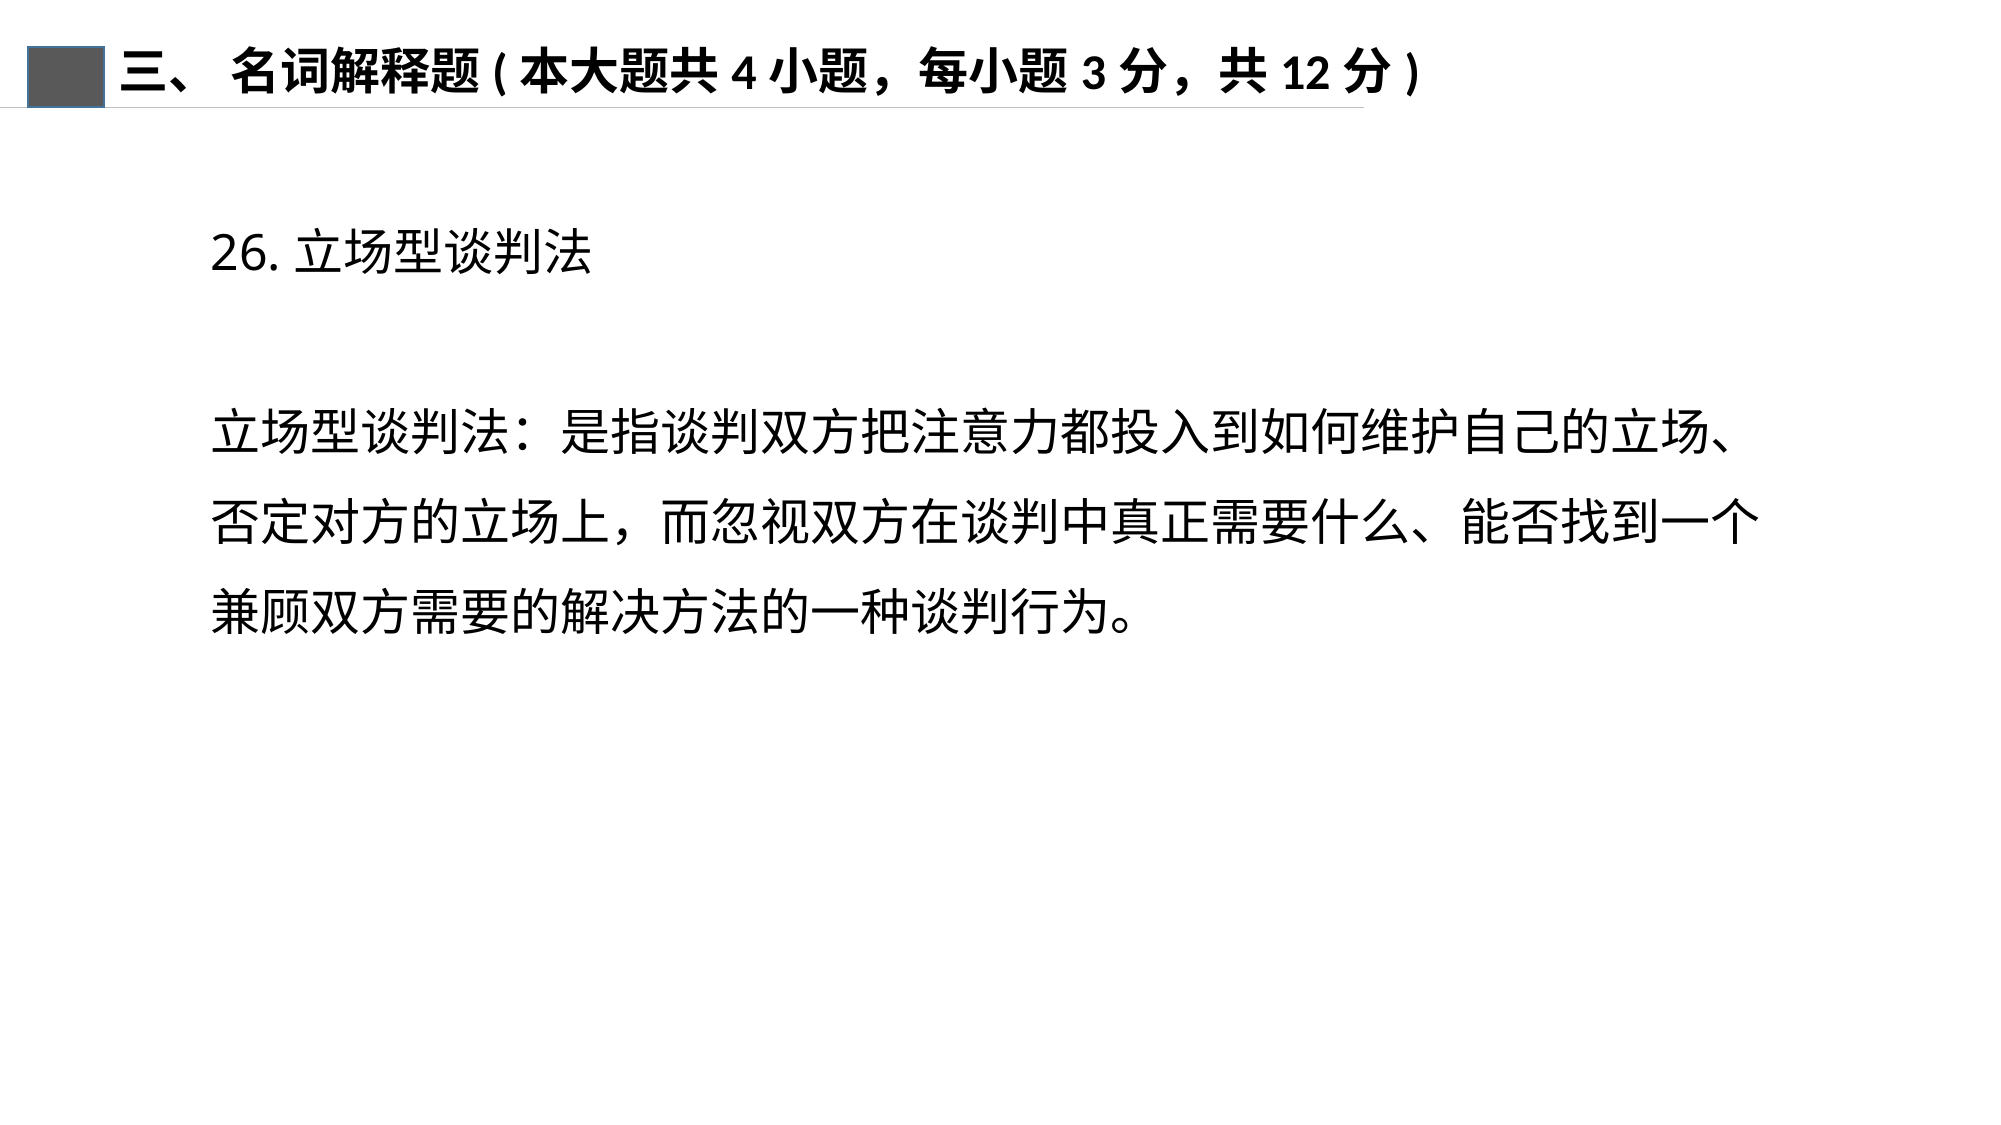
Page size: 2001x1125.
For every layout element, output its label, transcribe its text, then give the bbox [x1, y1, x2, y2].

text_box 三、 名词解释题(本大题共4小题，每小题3分，共12分) [104, 31, 1454, 107]
text_box [27, 46, 105, 107]
text_box 26.立场型谈判法 立场型谈判法：是指谈判双方把注意力都投入到如何维护自己的立场、否定对方的立场上，而忽视双方在谈判中真正需要什么、能否找到一个兼顾双方需要的解决方法的一种谈判行为。 [195, 183, 1808, 648]
